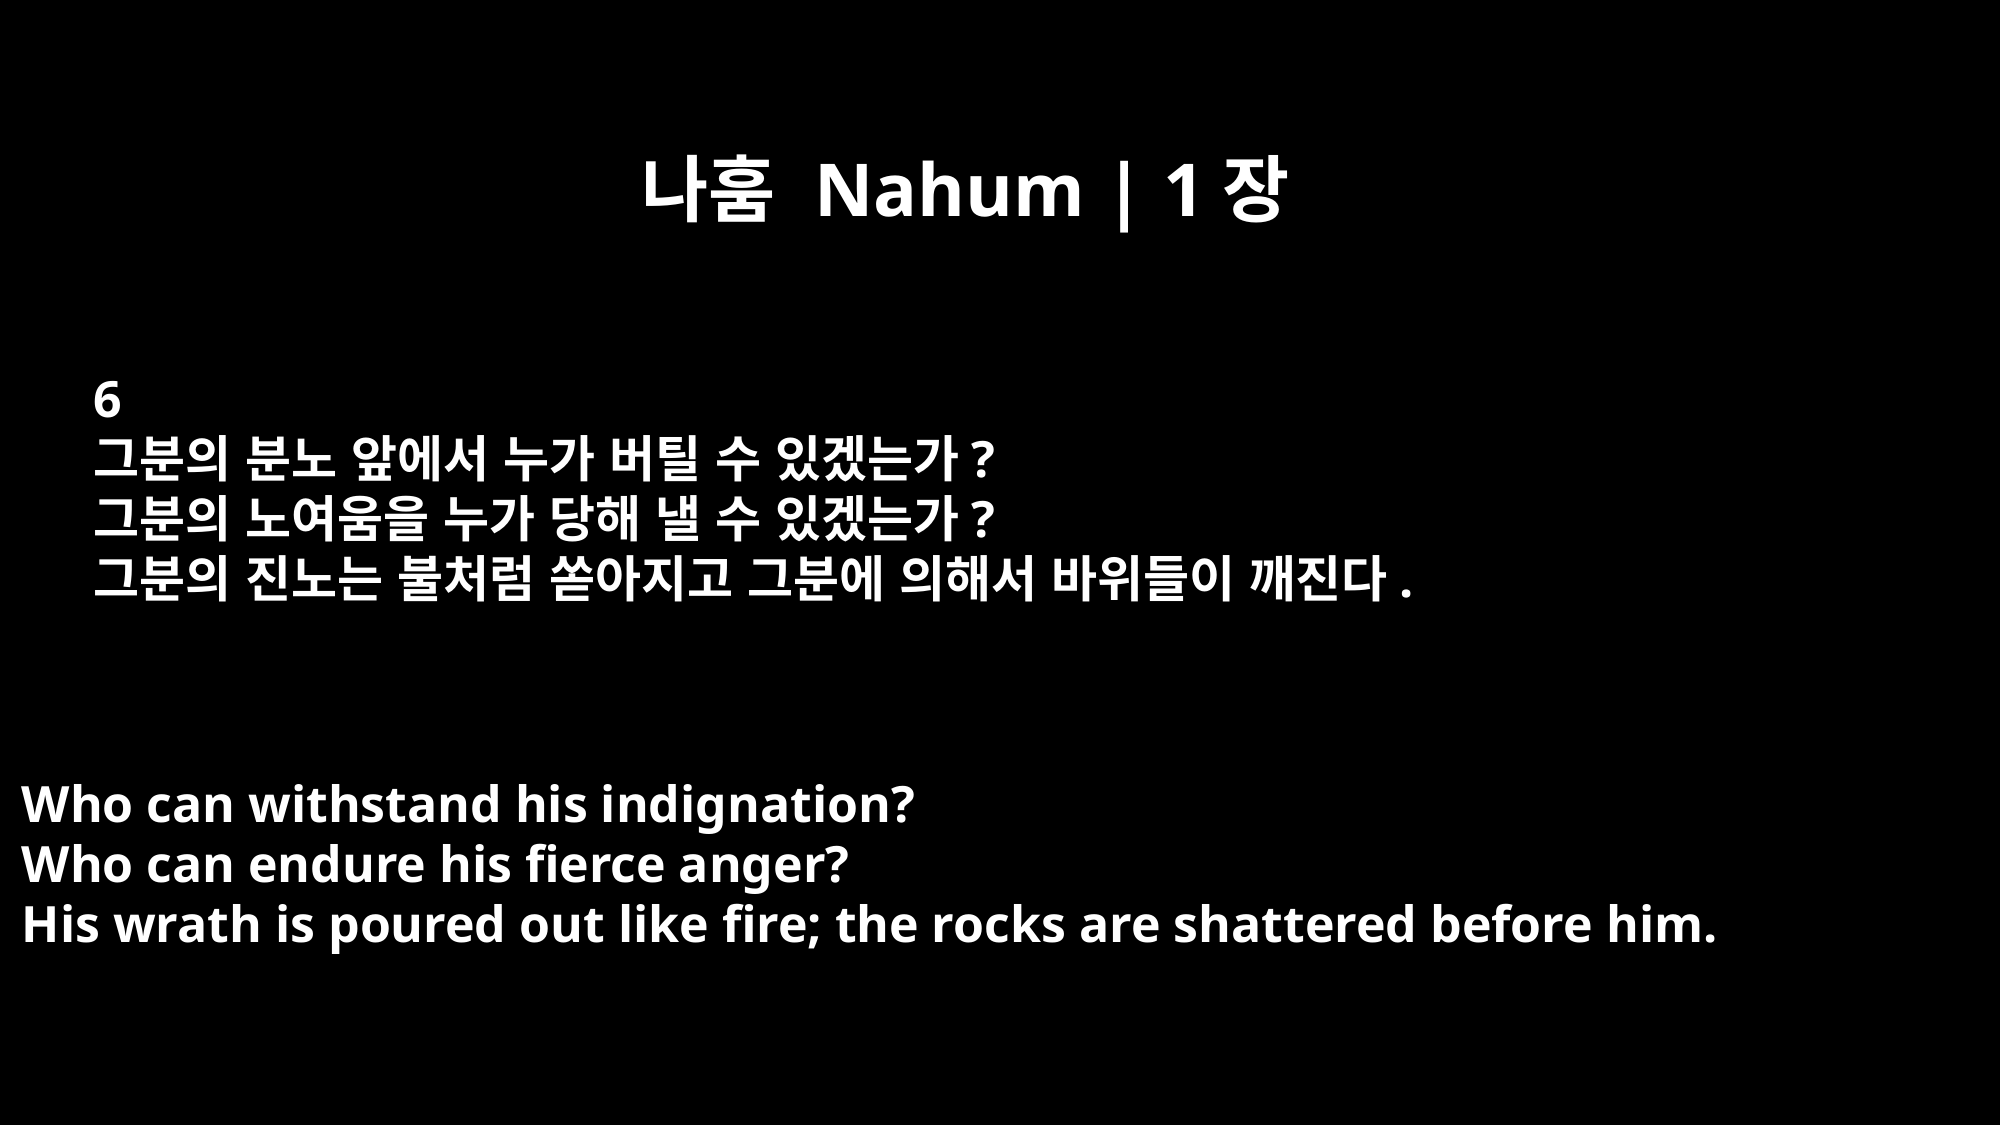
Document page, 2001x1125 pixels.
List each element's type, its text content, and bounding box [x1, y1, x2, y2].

text_box Who can withstand his indignation? Who can endure his fierce anger? His wrath is poured out like fire; the rocks are shattered before him. [7, 764, 1733, 960]
text_box 6 그분의 분노 앞에서 누가 버틸 수 있겠는가? 그분의 노여움을 누가 당해 낼 수 있겠는가? 그분의 진노는 불처럼 쏟아지고 그분에 의해서 바위들이 깨진다. [78, 359, 1429, 615]
text_box 나훔 Nahum | 1장 [626, 136, 1305, 239]
